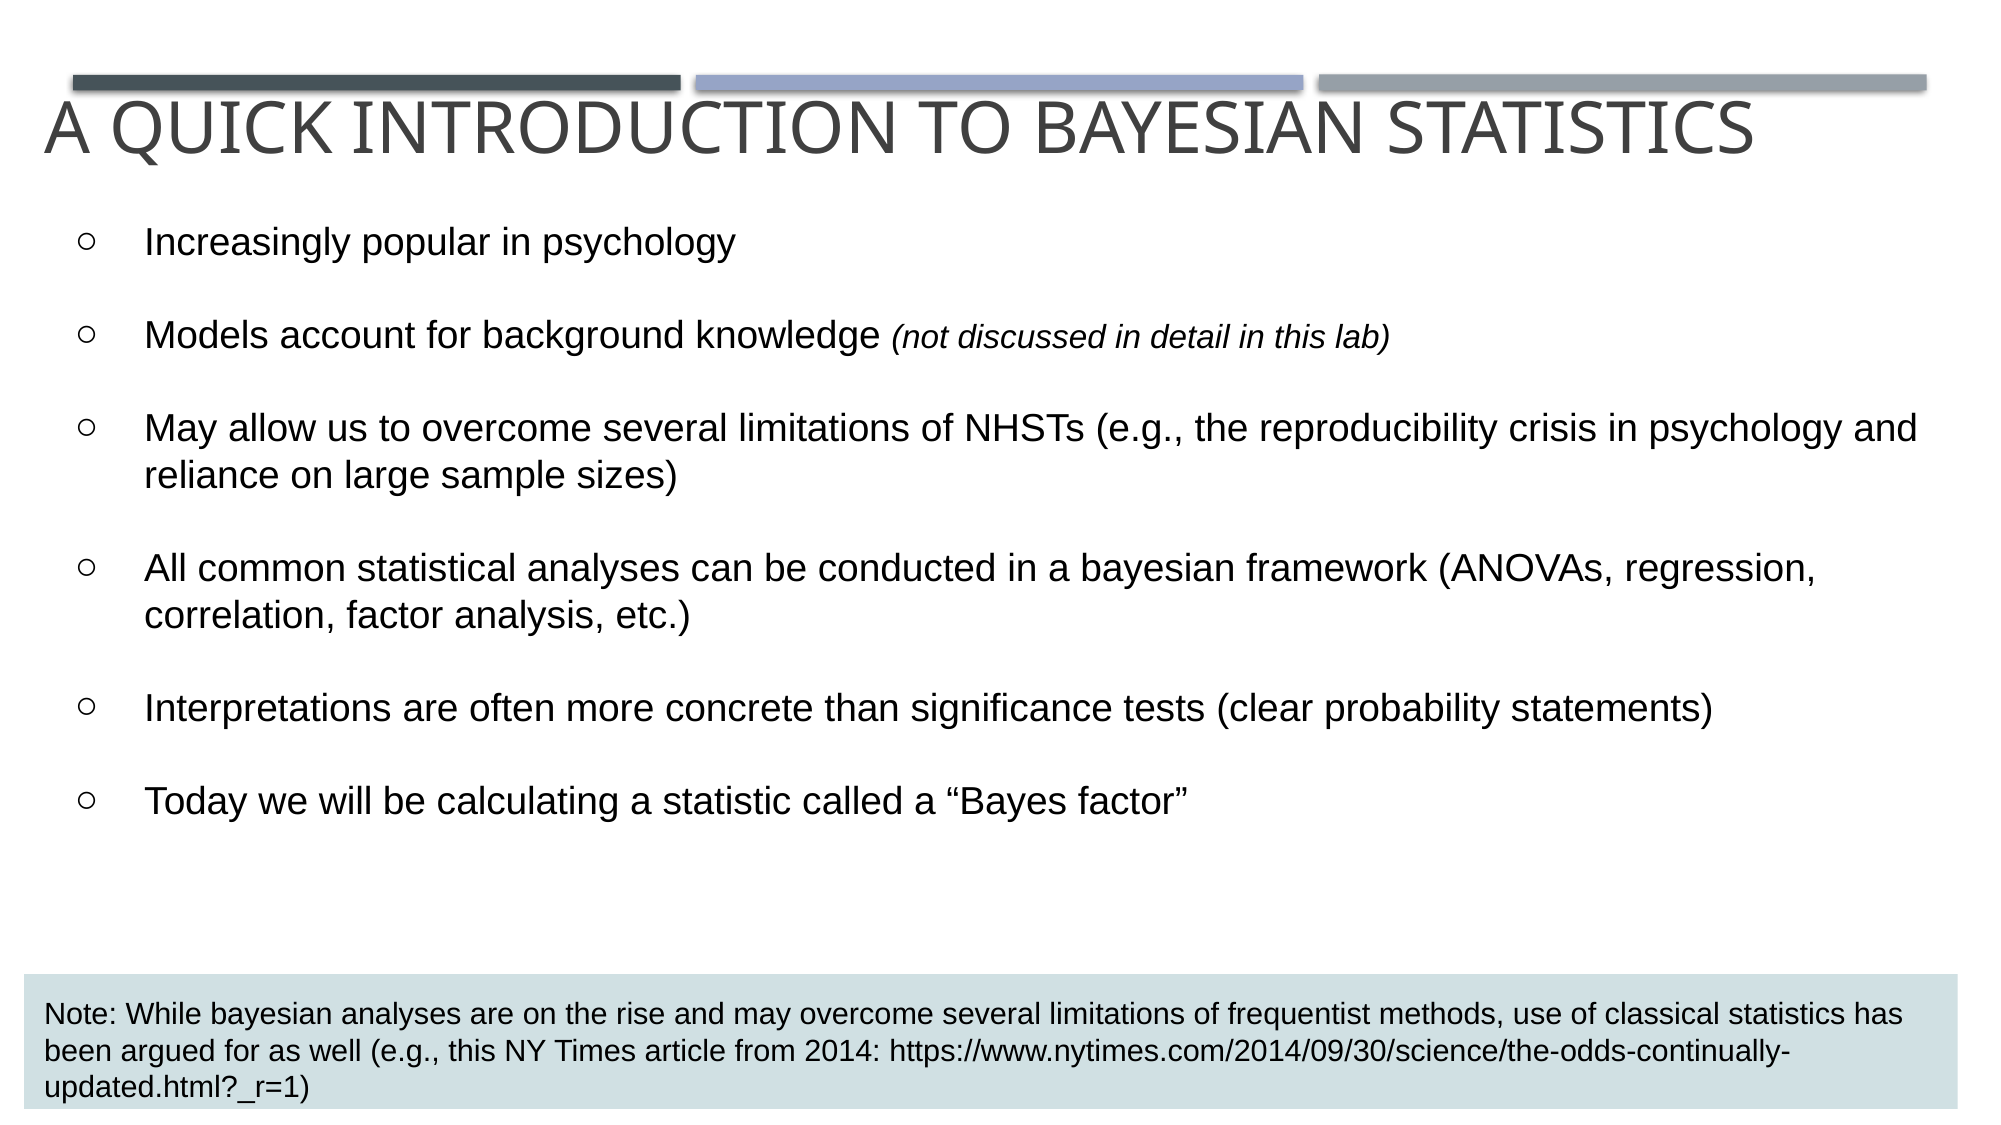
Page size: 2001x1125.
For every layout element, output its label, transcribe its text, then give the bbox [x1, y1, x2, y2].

text_box Note: While bayesian analyses are on the rise and may overcome several limitations of frequentist methods, use of classical statistics has been argued for as well (e.g., this NY Times article from 2014: https://www.nytimes.com/2014/09/30/science/the-odds-continually-updated.html?_r=1) [24, 974, 1958, 1109]
title A quick introduction to bayesian statistics [24, 71, 1888, 196]
text_box Increasingly popular in psychology Models account for background knowledge (not discussed in detail in this lab) May allow us to overcome several limitations of NHSTs (e.g., the reproducibility crisis in psychology and reliance on large sample sizes) All common statistical analyses can be conducted in a bayesian framework (ANOVAs, regression, correlation, factor analysis, etc.) Interpretations are often more concrete than significance tests (clear probability statements) Today we will be calculating a statistic called a “Bayes factor” [24, 196, 1958, 881]
